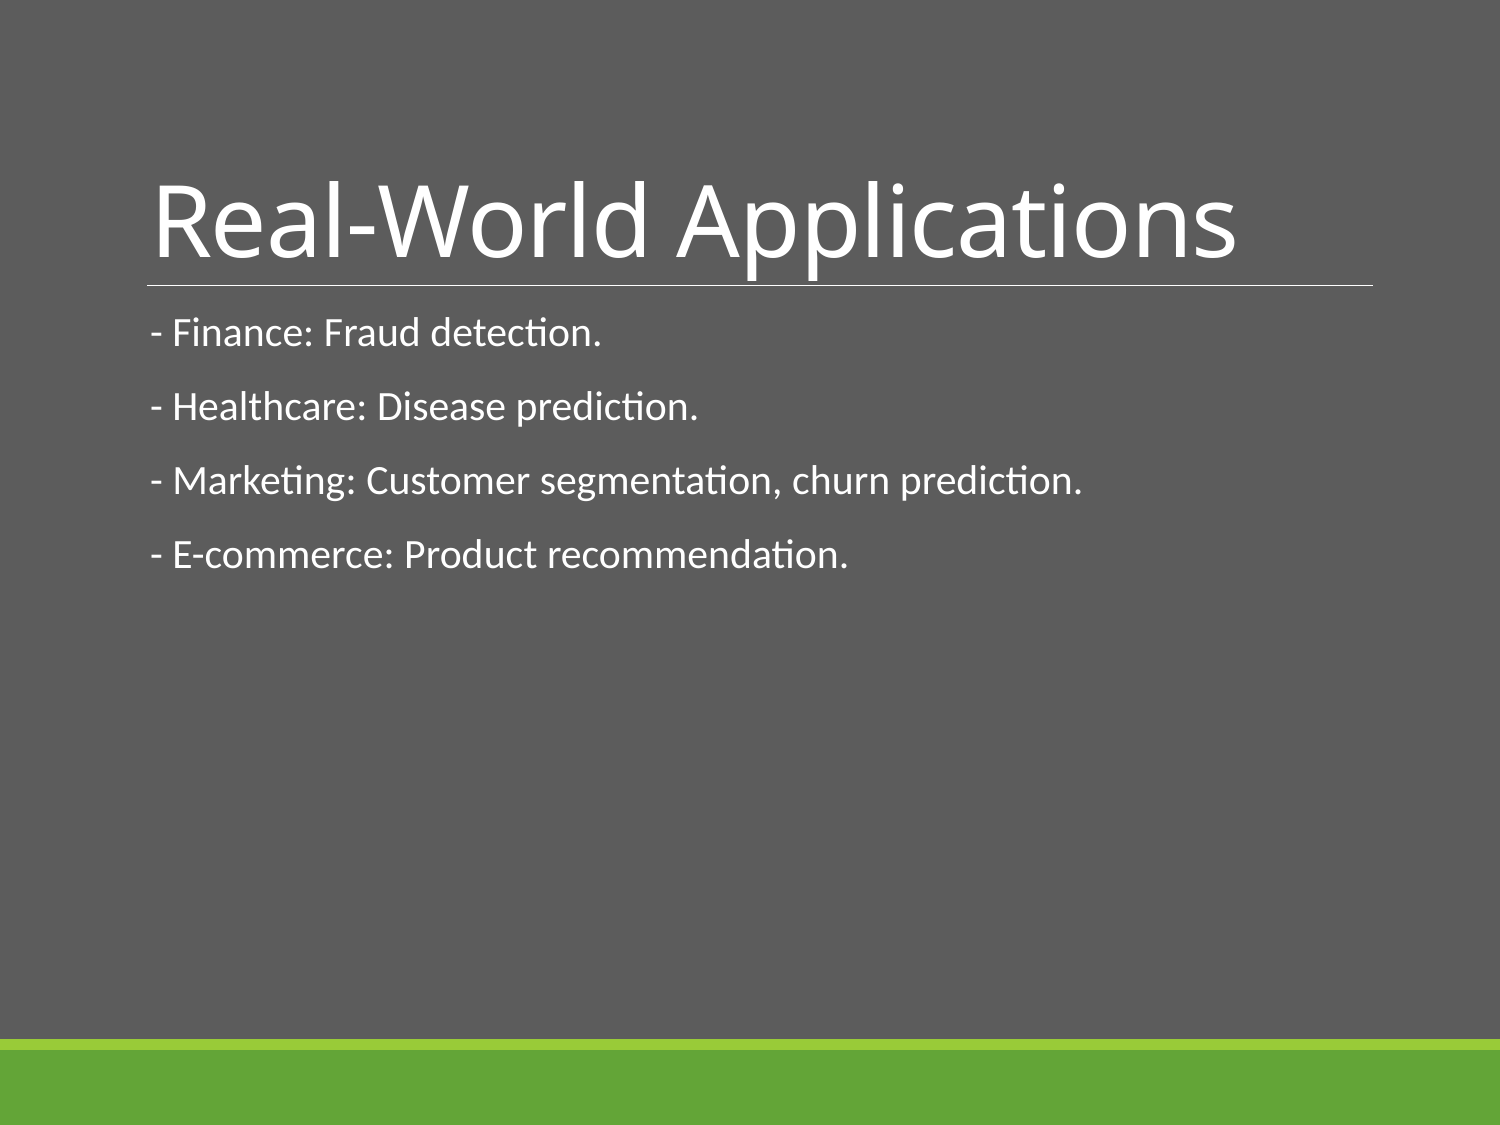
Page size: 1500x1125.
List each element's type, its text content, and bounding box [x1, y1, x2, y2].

title Real-World Applications [135, 47, 1373, 285]
list - Finance: Fraud detection. - Healthcare: Disease prediction. - Marketing: Customer segmentation, churn prediction. - E-commerce: Product recommendation. [135, 302, 1373, 963]
